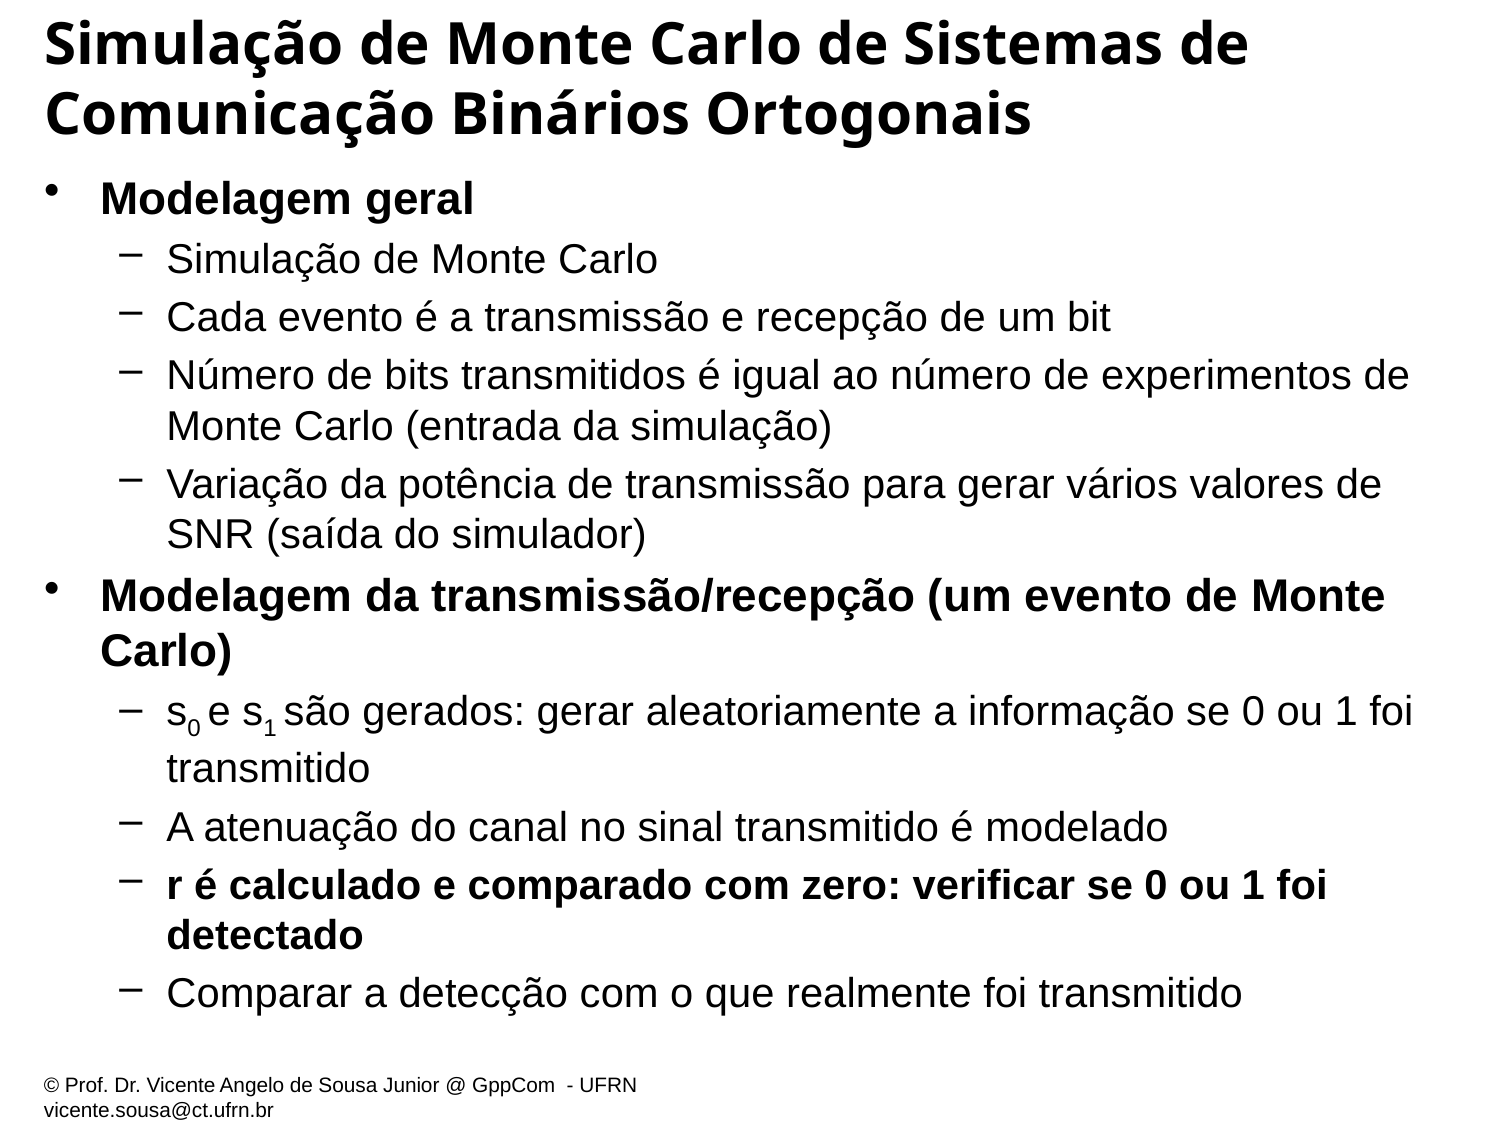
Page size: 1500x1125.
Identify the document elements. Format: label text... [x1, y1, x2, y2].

list Modelagem geral Simulação de Monte Carlo Cada evento é a transmissão e recepção de um bit Número de bits transmitidos é igual ao número de experimentos de Monte Carlo (entrada da simulação) Variação da potência de transmissão para gerar vários valores de SNR (saída do simulador) Modelagem da transmissão/recepção (um evento de Monte Carlo) s0 e s1 são gerados: gerar aleatoriamente a informação se 0 ou 1 foi transmitido A atenuação do canal no sinal transmitido é modelado r é calculado e comparado com zero: verificar se 0 ou 1 foi detectado Comparar a detecção com o que realmente foi transmitido [29, 160, 1459, 1024]
title Simulação de Monte Carlo de Sistemas de Comunicação Binários Ortogonais [29, 7, 1393, 146]
